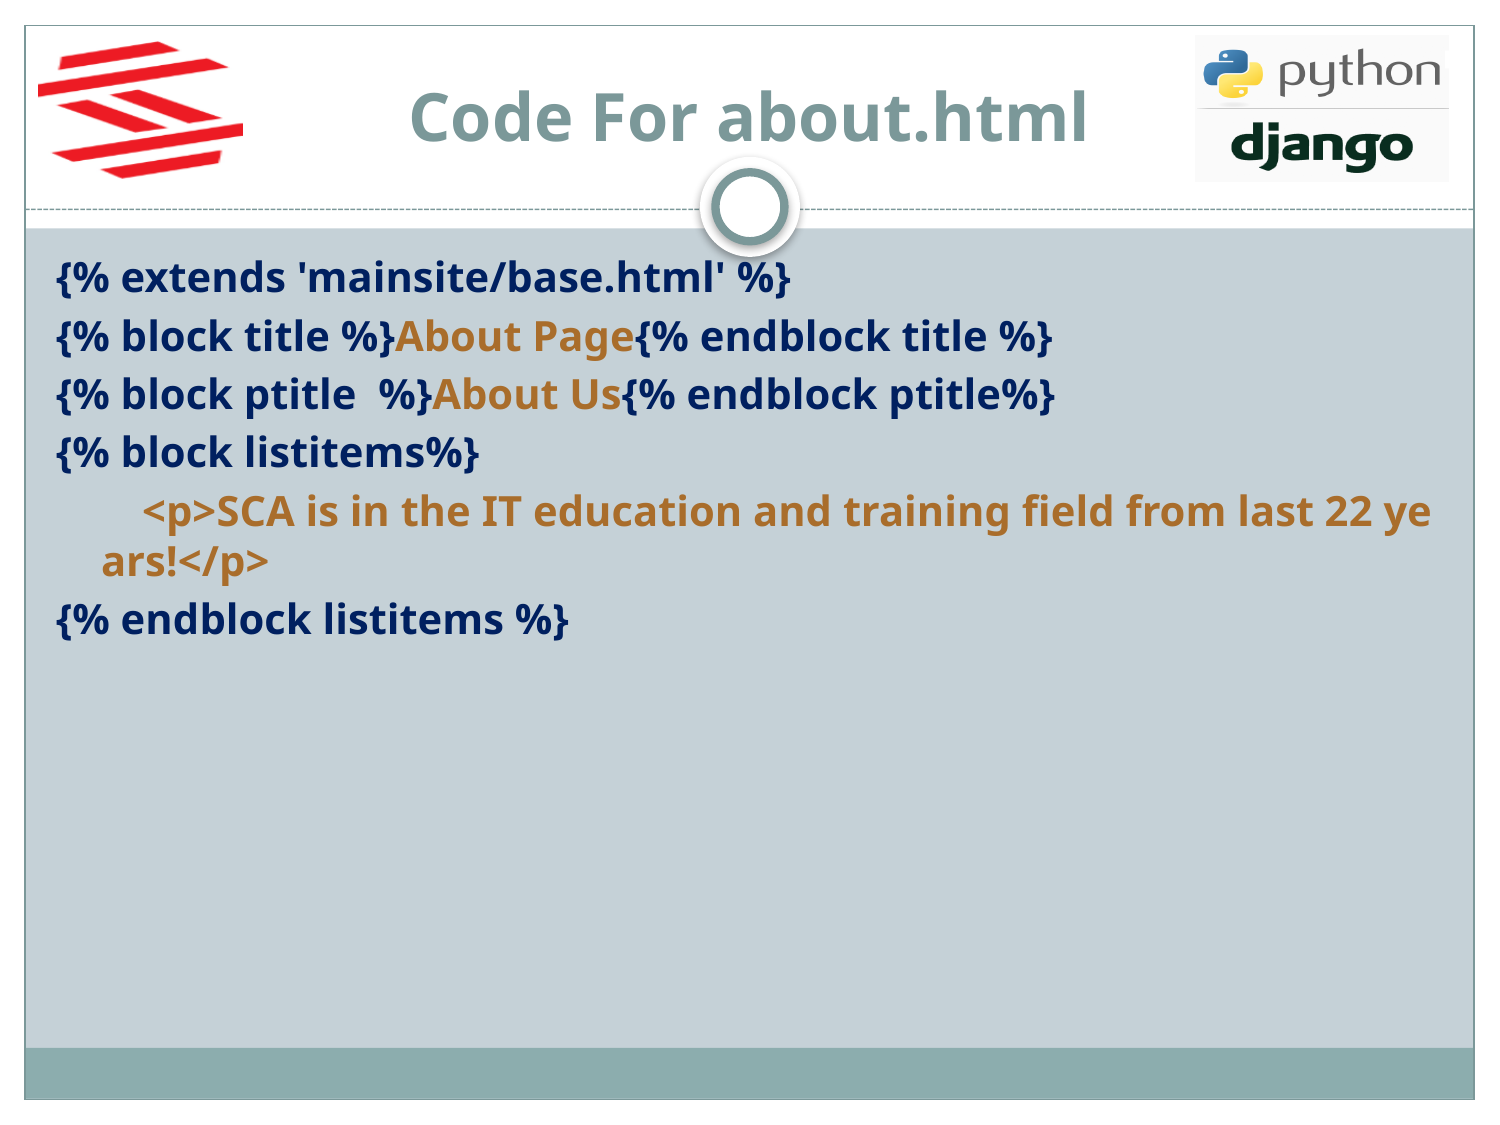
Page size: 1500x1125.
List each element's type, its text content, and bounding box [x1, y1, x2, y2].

picture [1195, 34, 1449, 183]
title Code For about.html [237, 37, 1190, 162]
list {% extends 'mainsite/base.html' %} {% block title %}About Page{% endblock title %} {% block ptitle %}About Us{% endblock ptitle%} {% block listitems%} <p>SCA is in the IT education and training field from last 22 years!</p> {% endblock listitems %} [41, 243, 1471, 1125]
picture [37, 40, 243, 185]
